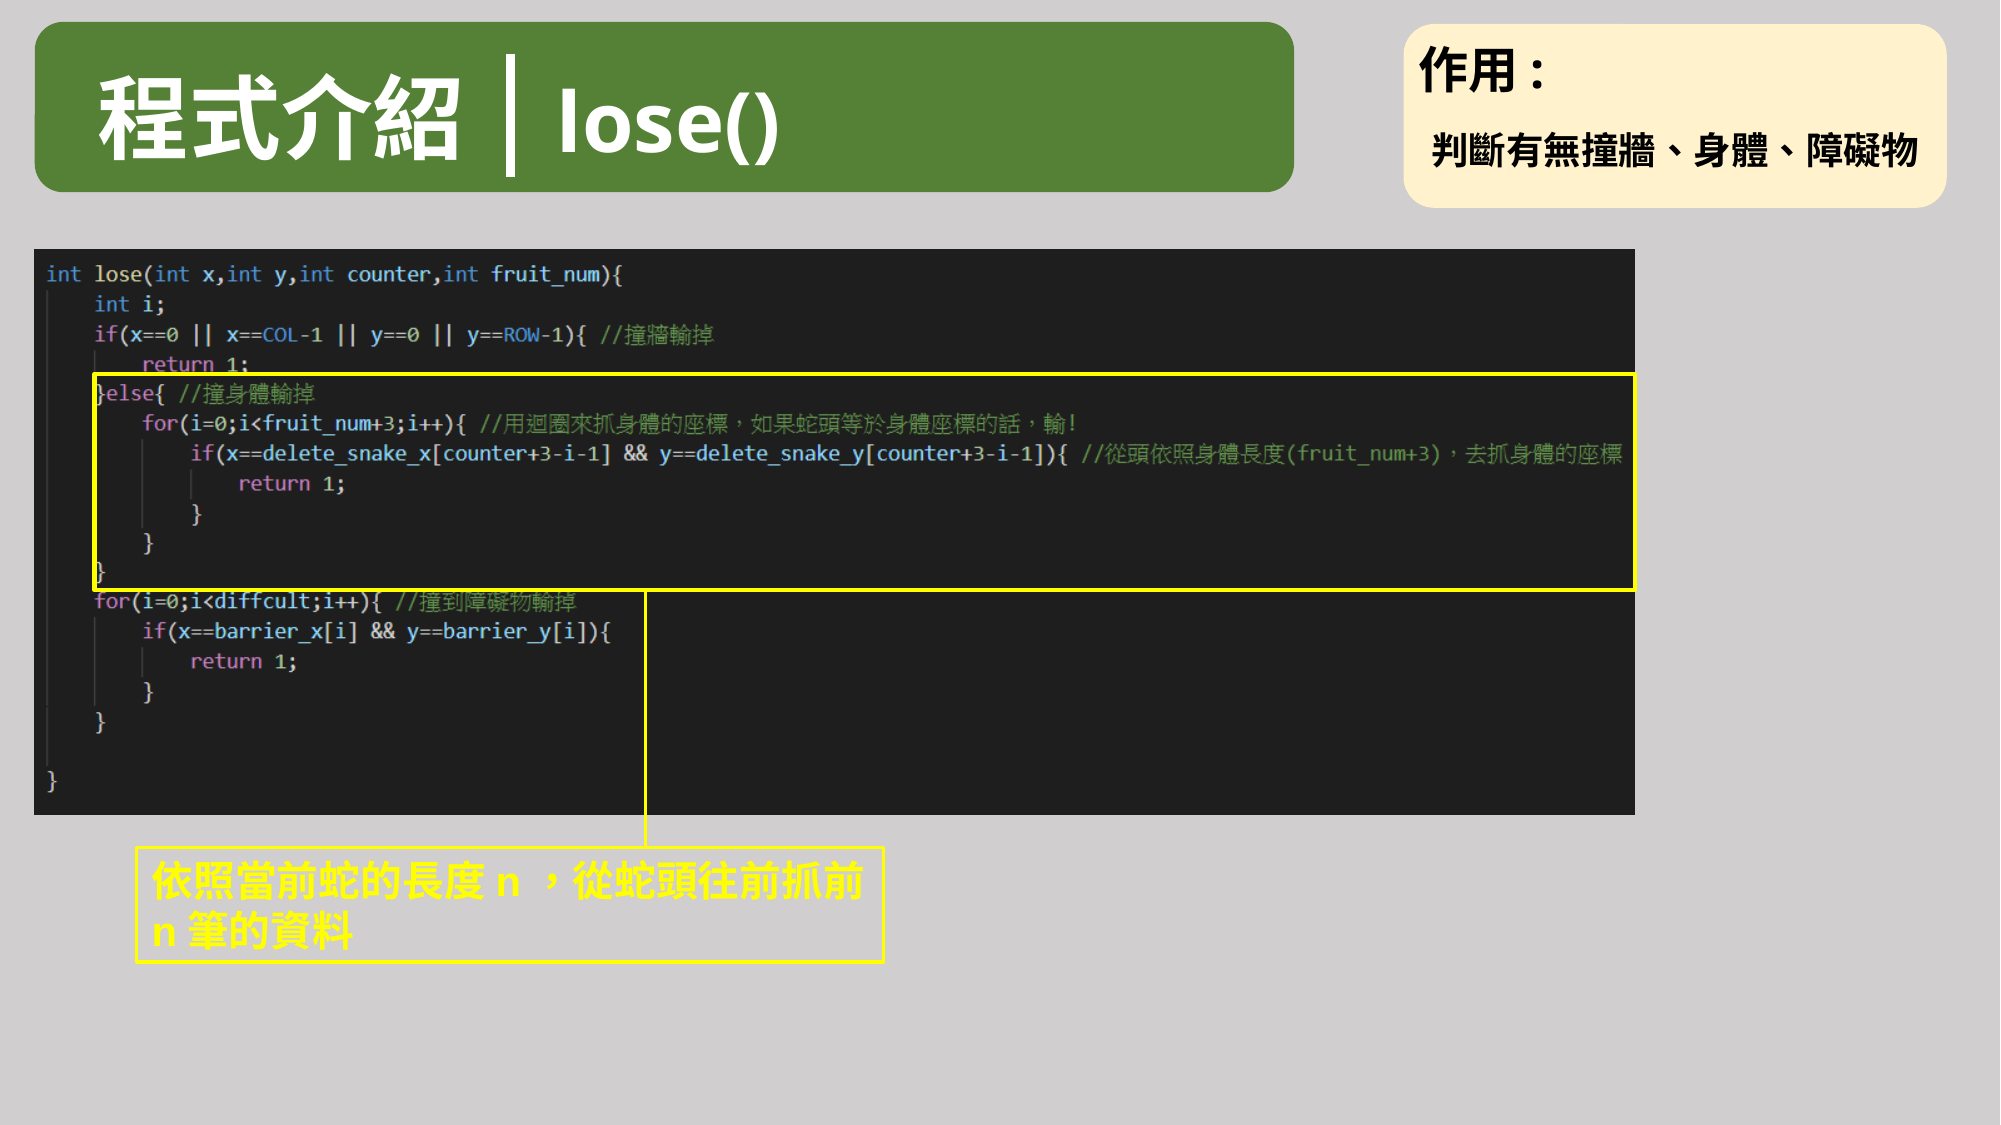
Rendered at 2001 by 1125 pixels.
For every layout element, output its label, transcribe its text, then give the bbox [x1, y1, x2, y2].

picture [34, 249, 1636, 815]
text_box 判斷有無撞牆、身體、障礙物 [1416, 120, 1934, 180]
text_box lose() [541, 61, 1266, 177]
text_box 作用: [1403, 31, 1840, 107]
text_box [1401, 21, 1949, 210]
text_box 程式介紹 [82, 53, 495, 179]
text_box 依照當前蛇的長度n，從蛇頭往前抓前n筆的資料 [136, 847, 884, 963]
text_box [34, 21, 1295, 193]
